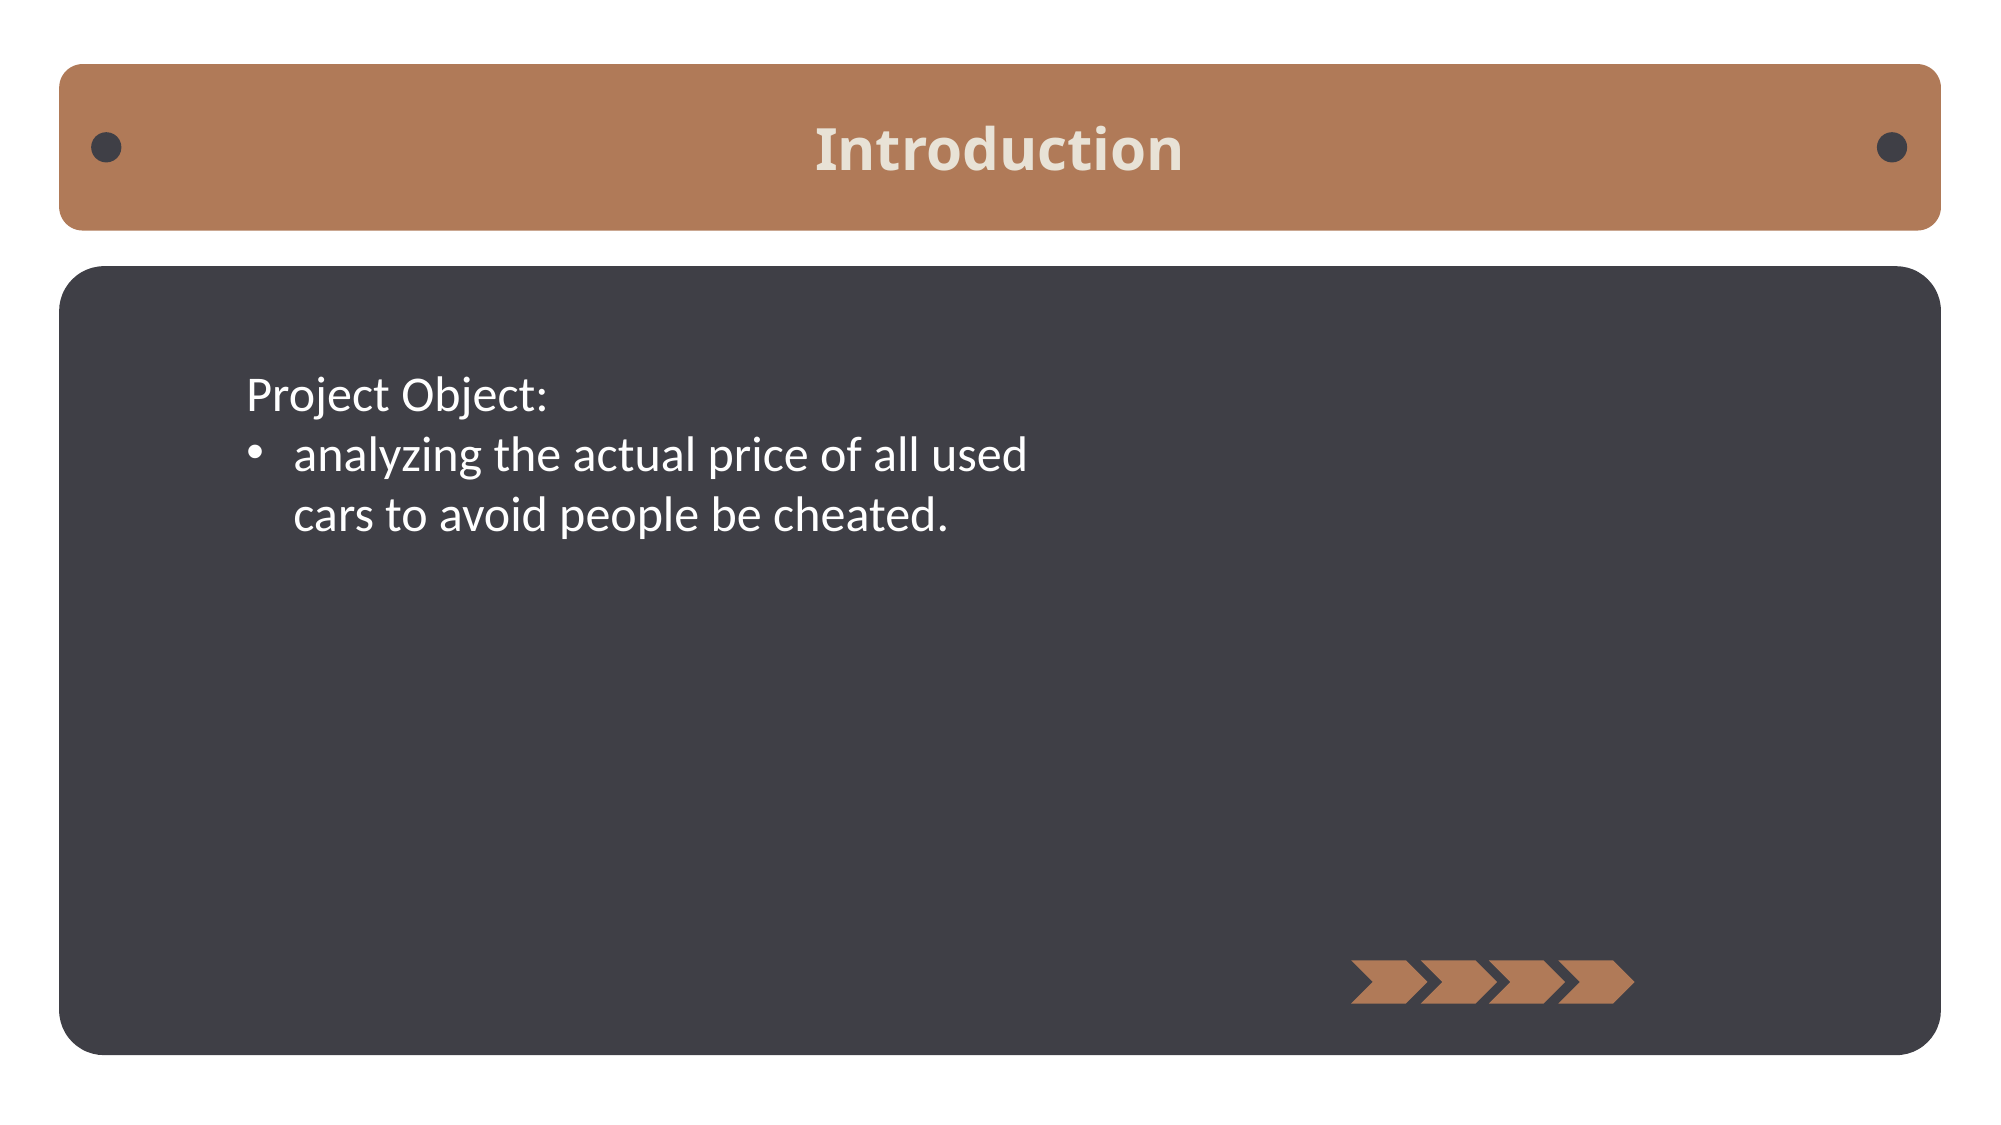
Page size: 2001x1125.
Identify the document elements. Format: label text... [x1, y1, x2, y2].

text_box Project Object: analyzing the actual price of all used cars to avoid people be cheated. [231, 354, 1104, 549]
text_box [58, 265, 1942, 1057]
text_box Introduction [741, 104, 1259, 190]
text_box [90, 131, 123, 164]
text_box [1875, 131, 1909, 164]
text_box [1351, 960, 1635, 1004]
text_box [58, 62, 1942, 232]
